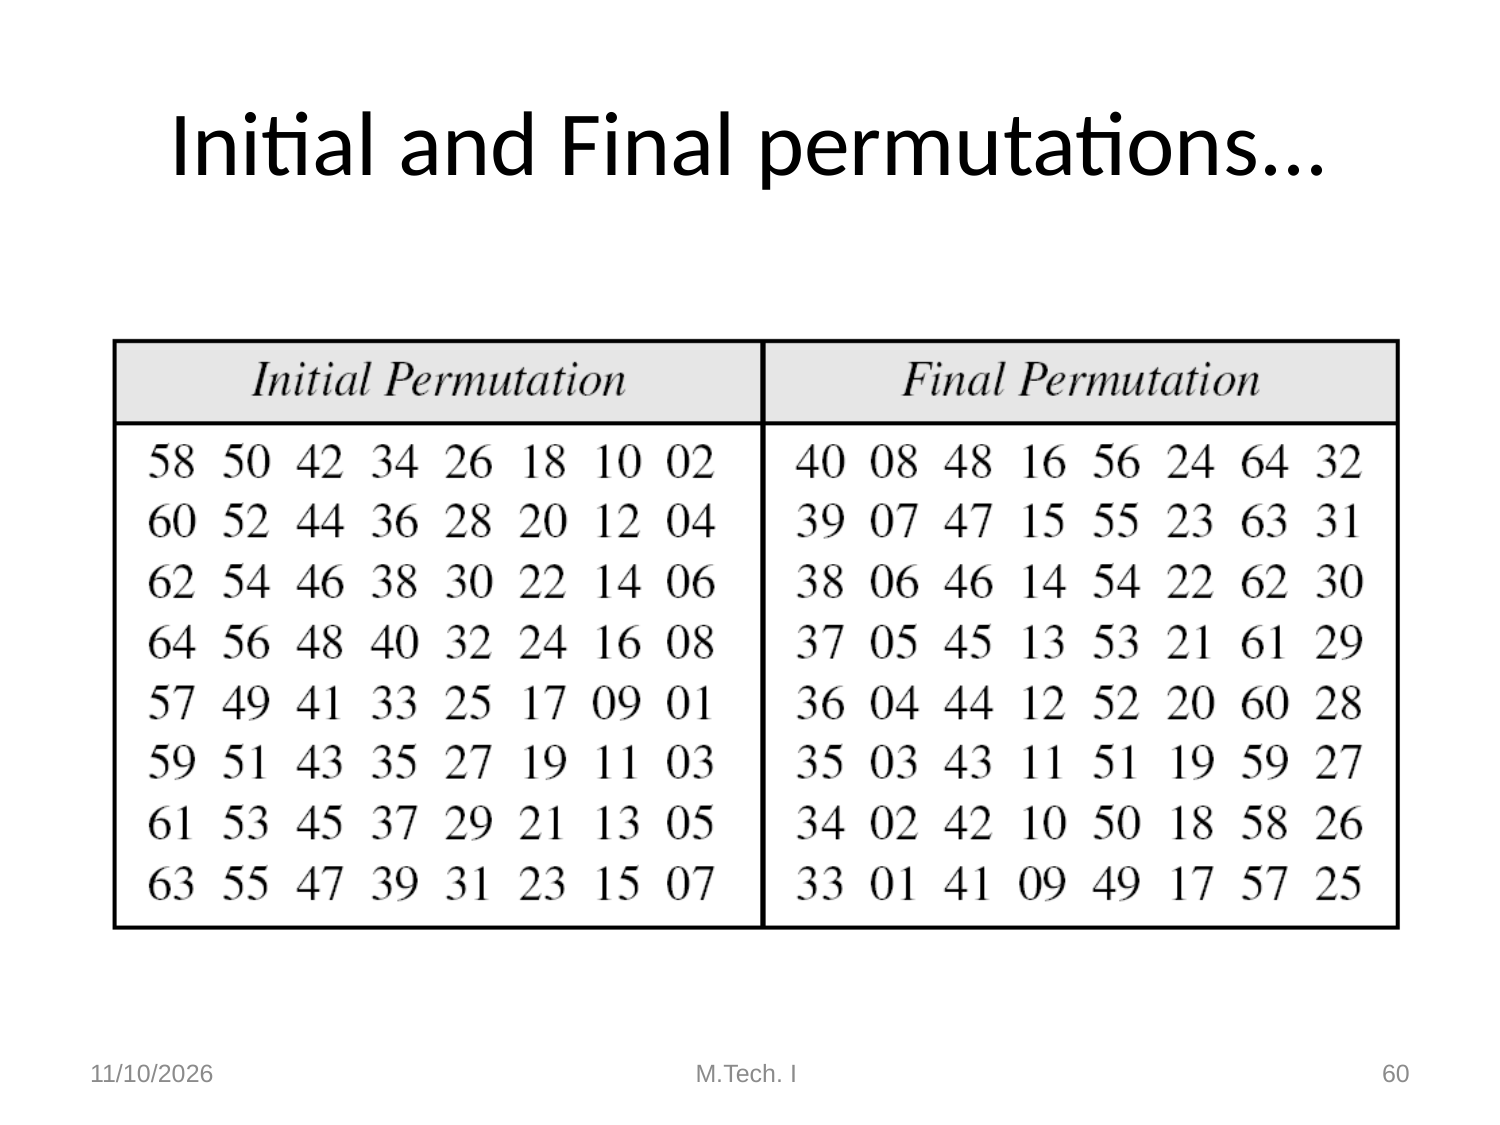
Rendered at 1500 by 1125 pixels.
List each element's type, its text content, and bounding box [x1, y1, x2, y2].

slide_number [75, 1042, 425, 1103]
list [74, 323, 1426, 945]
slide_number 60 [1074, 1042, 1425, 1103]
footer M.Tech. I [512, 1042, 988, 1103]
title Initial and Final permutations... [75, 45, 1425, 233]
